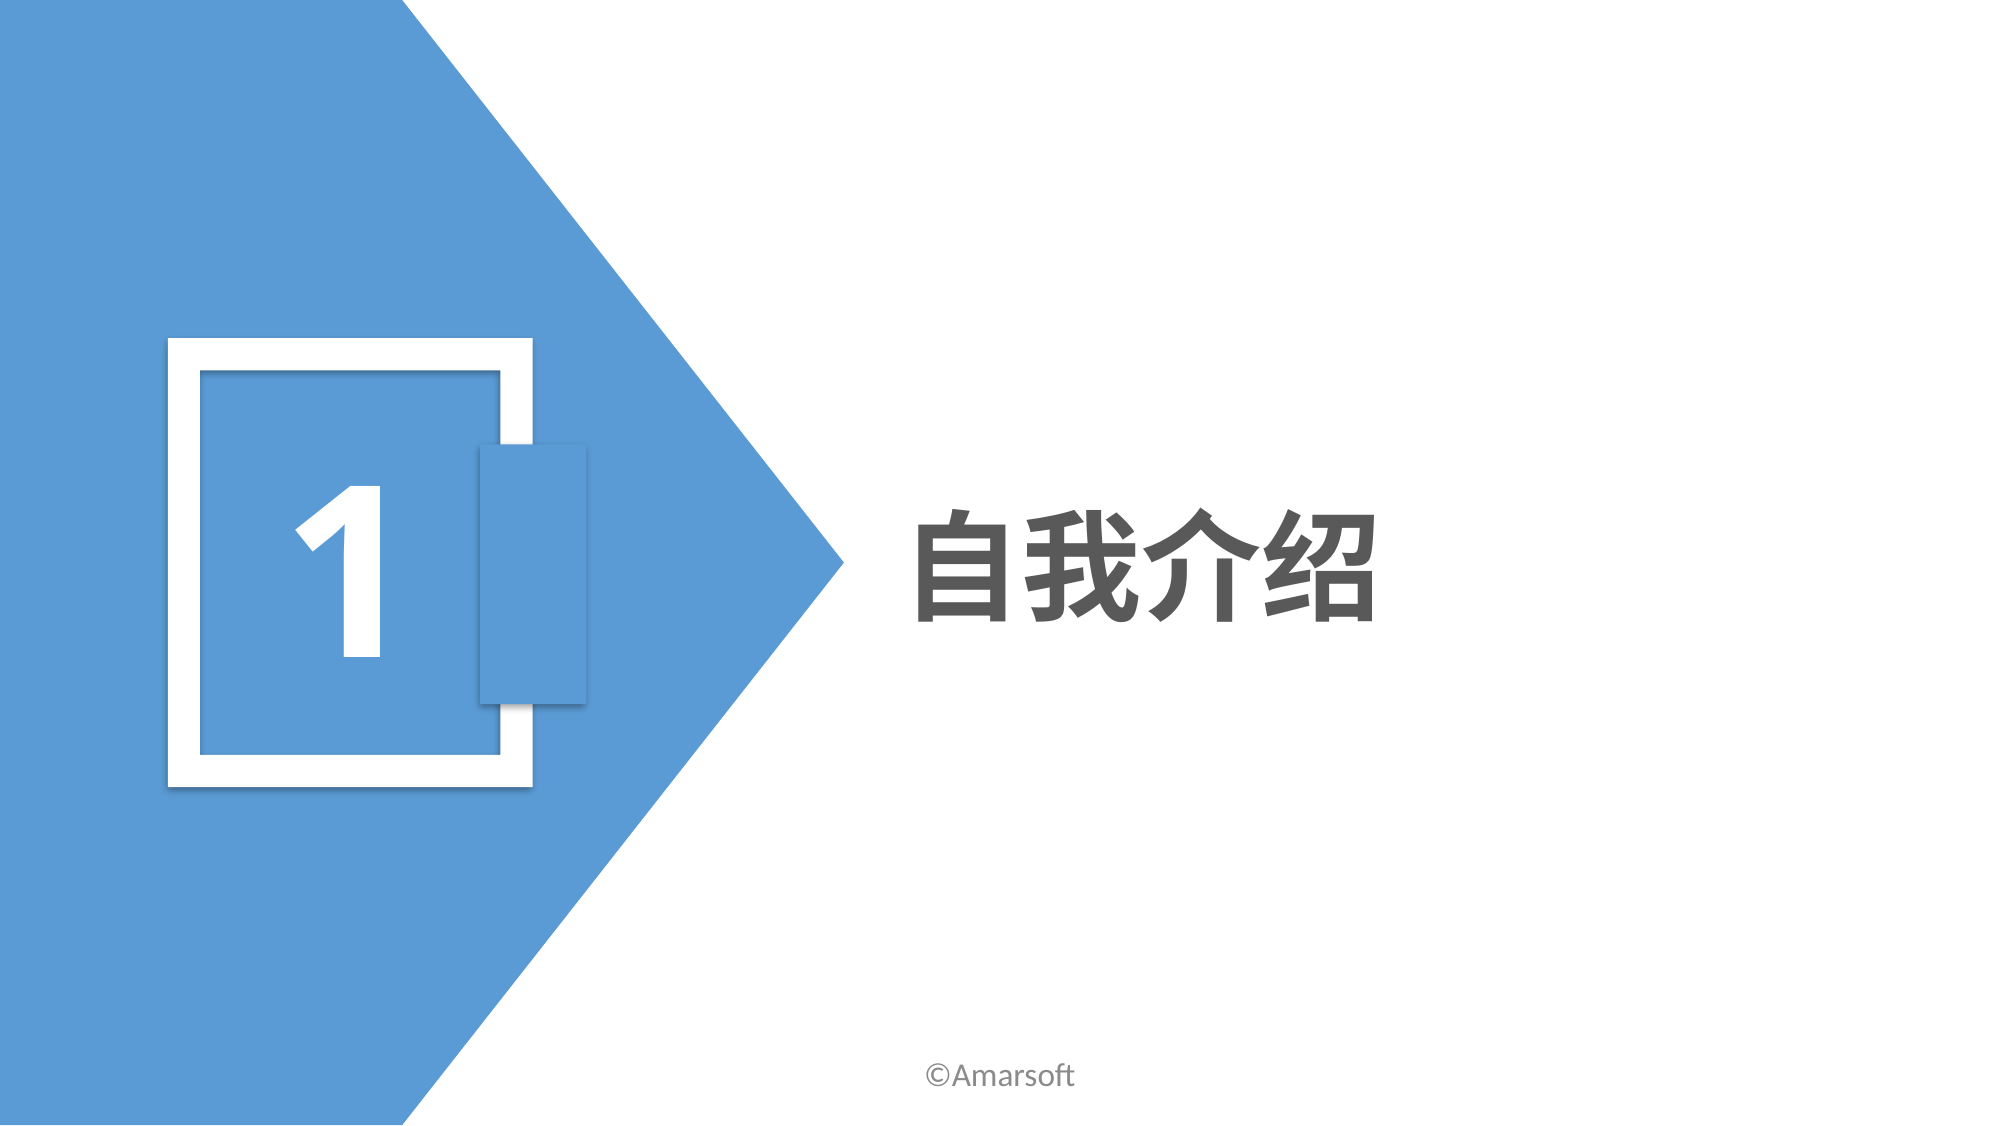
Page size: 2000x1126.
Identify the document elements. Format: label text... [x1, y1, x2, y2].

footer ©Amarsoft [683, 1042, 1317, 1103]
title 1 [161, 302, 540, 821]
list 自我介绍 [881, 481, 1922, 646]
